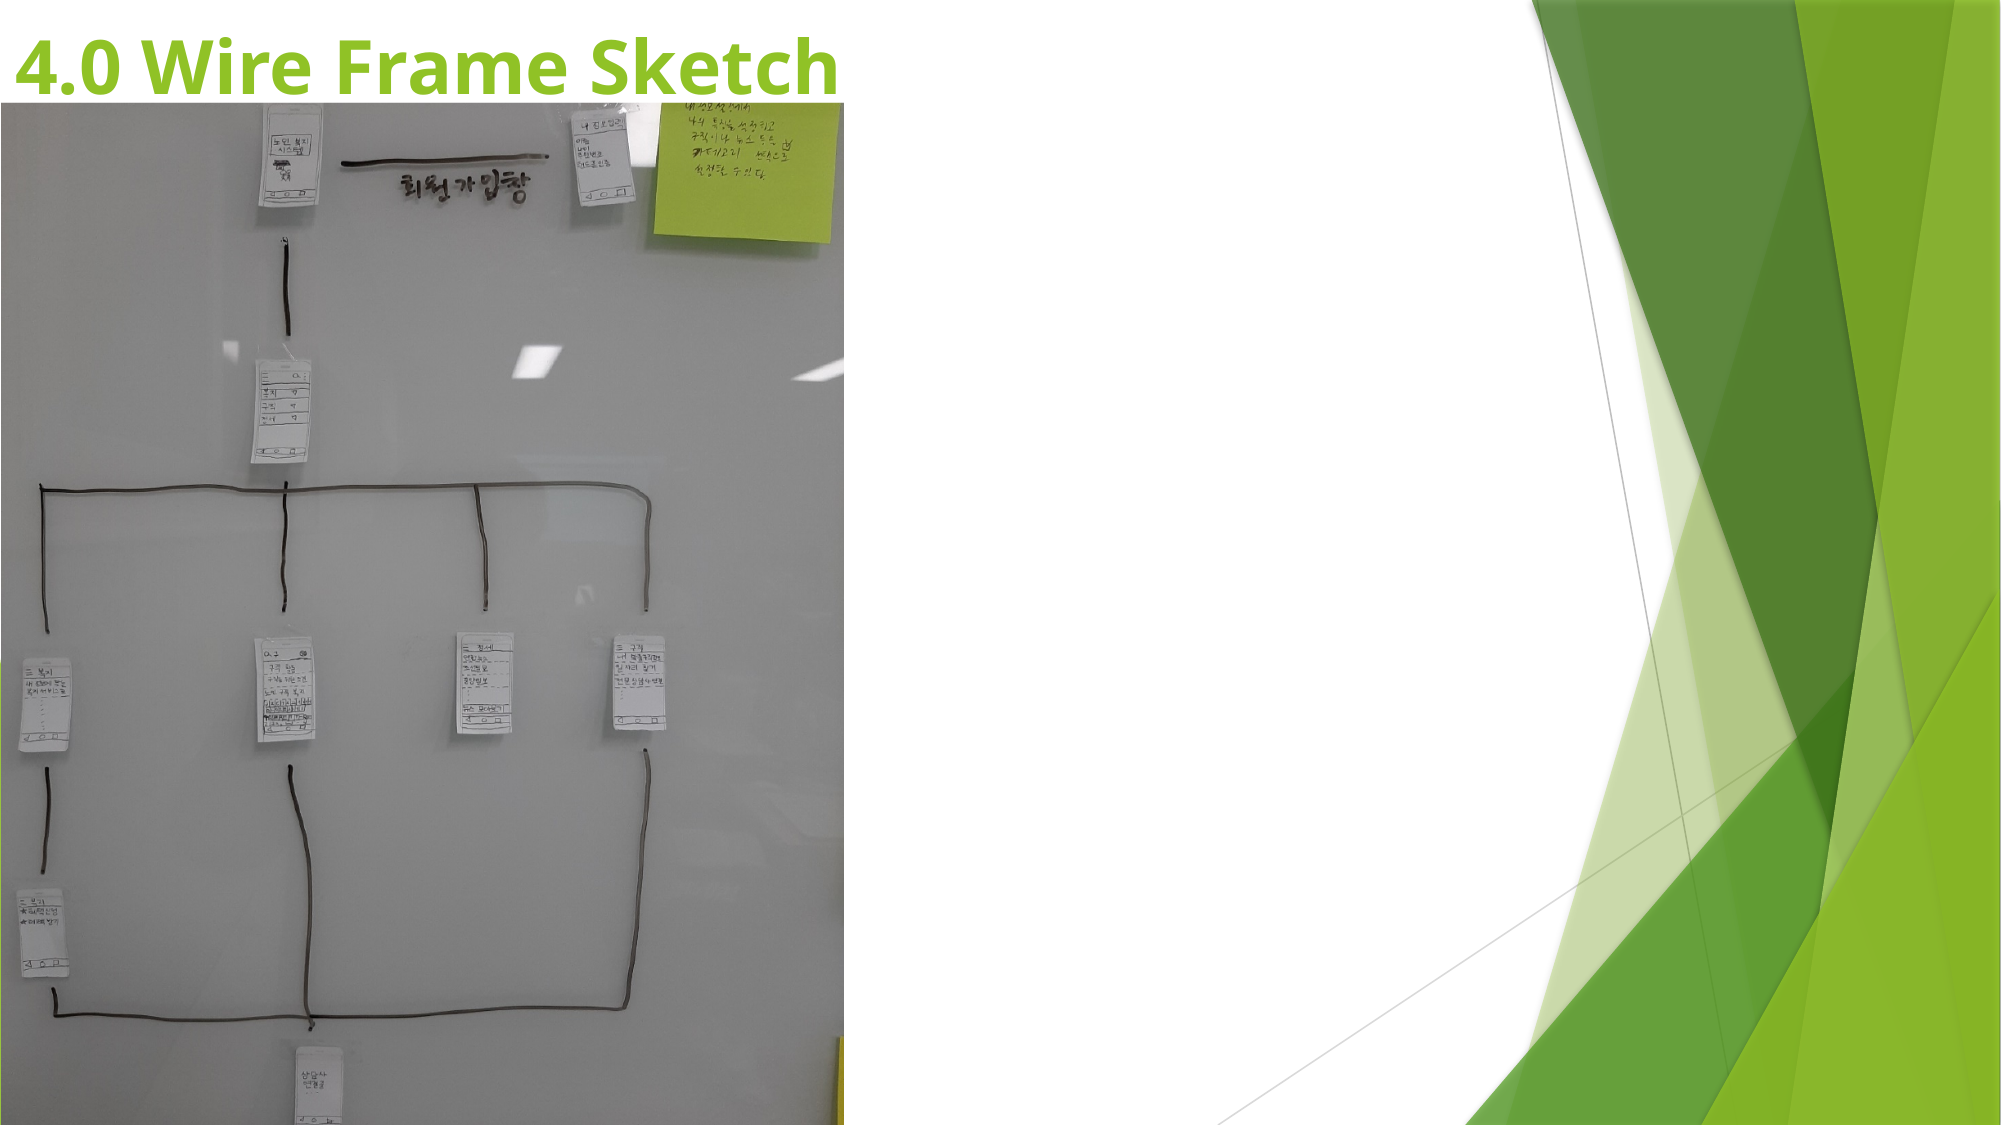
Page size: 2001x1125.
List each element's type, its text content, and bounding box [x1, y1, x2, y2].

text_box 4.0 Wire Frame Sketch [0, 2, 1411, 117]
picture [0, 103, 934, 1125]
